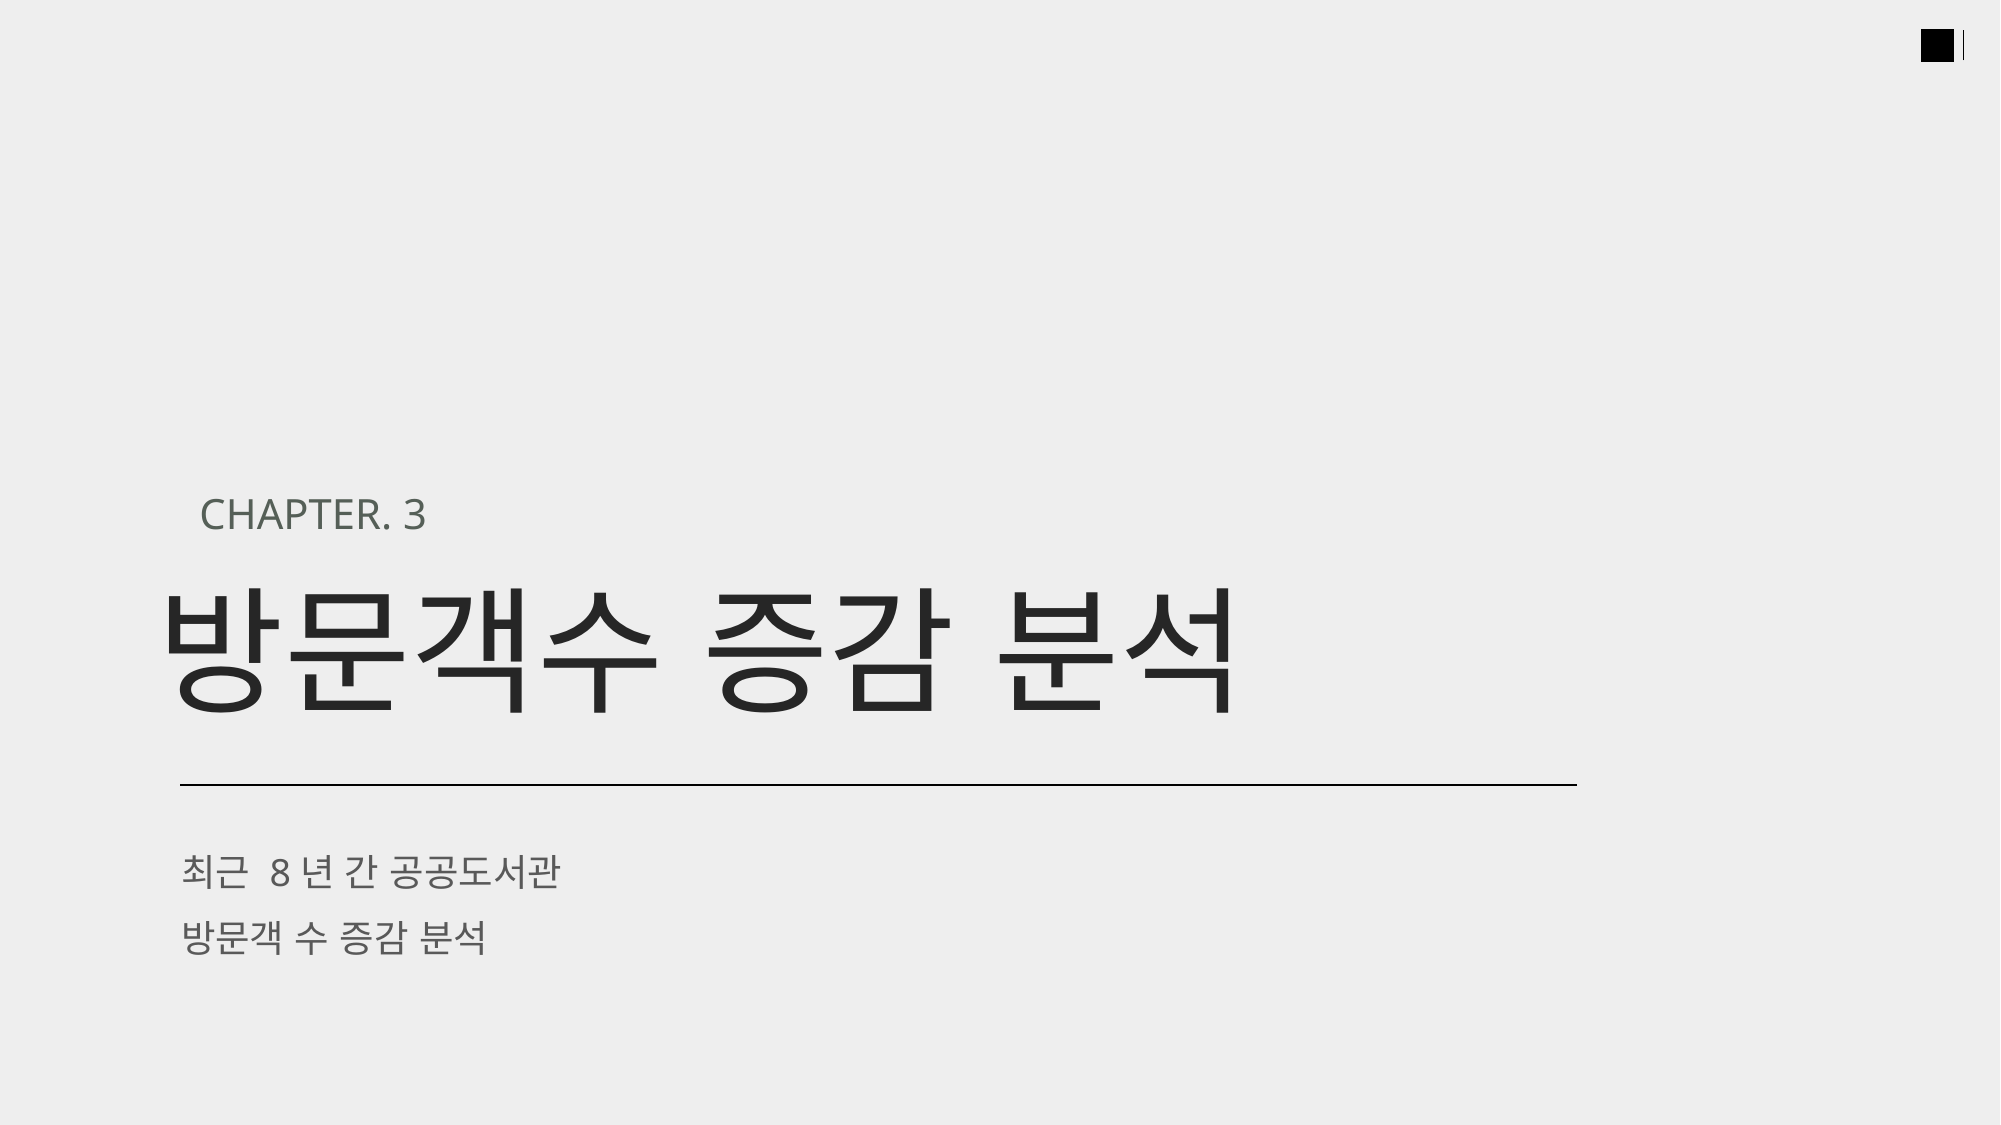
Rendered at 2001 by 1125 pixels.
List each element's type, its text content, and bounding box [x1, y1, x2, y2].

text_box CHAPTER. 3 [184, 480, 443, 545]
text_box 방문객수 증감 분석 [142, 557, 1262, 738]
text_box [1921, 30, 1964, 62]
text_box 최근 8년 간 공공도서관 방문객 수 증감 분석 [166, 842, 588, 968]
